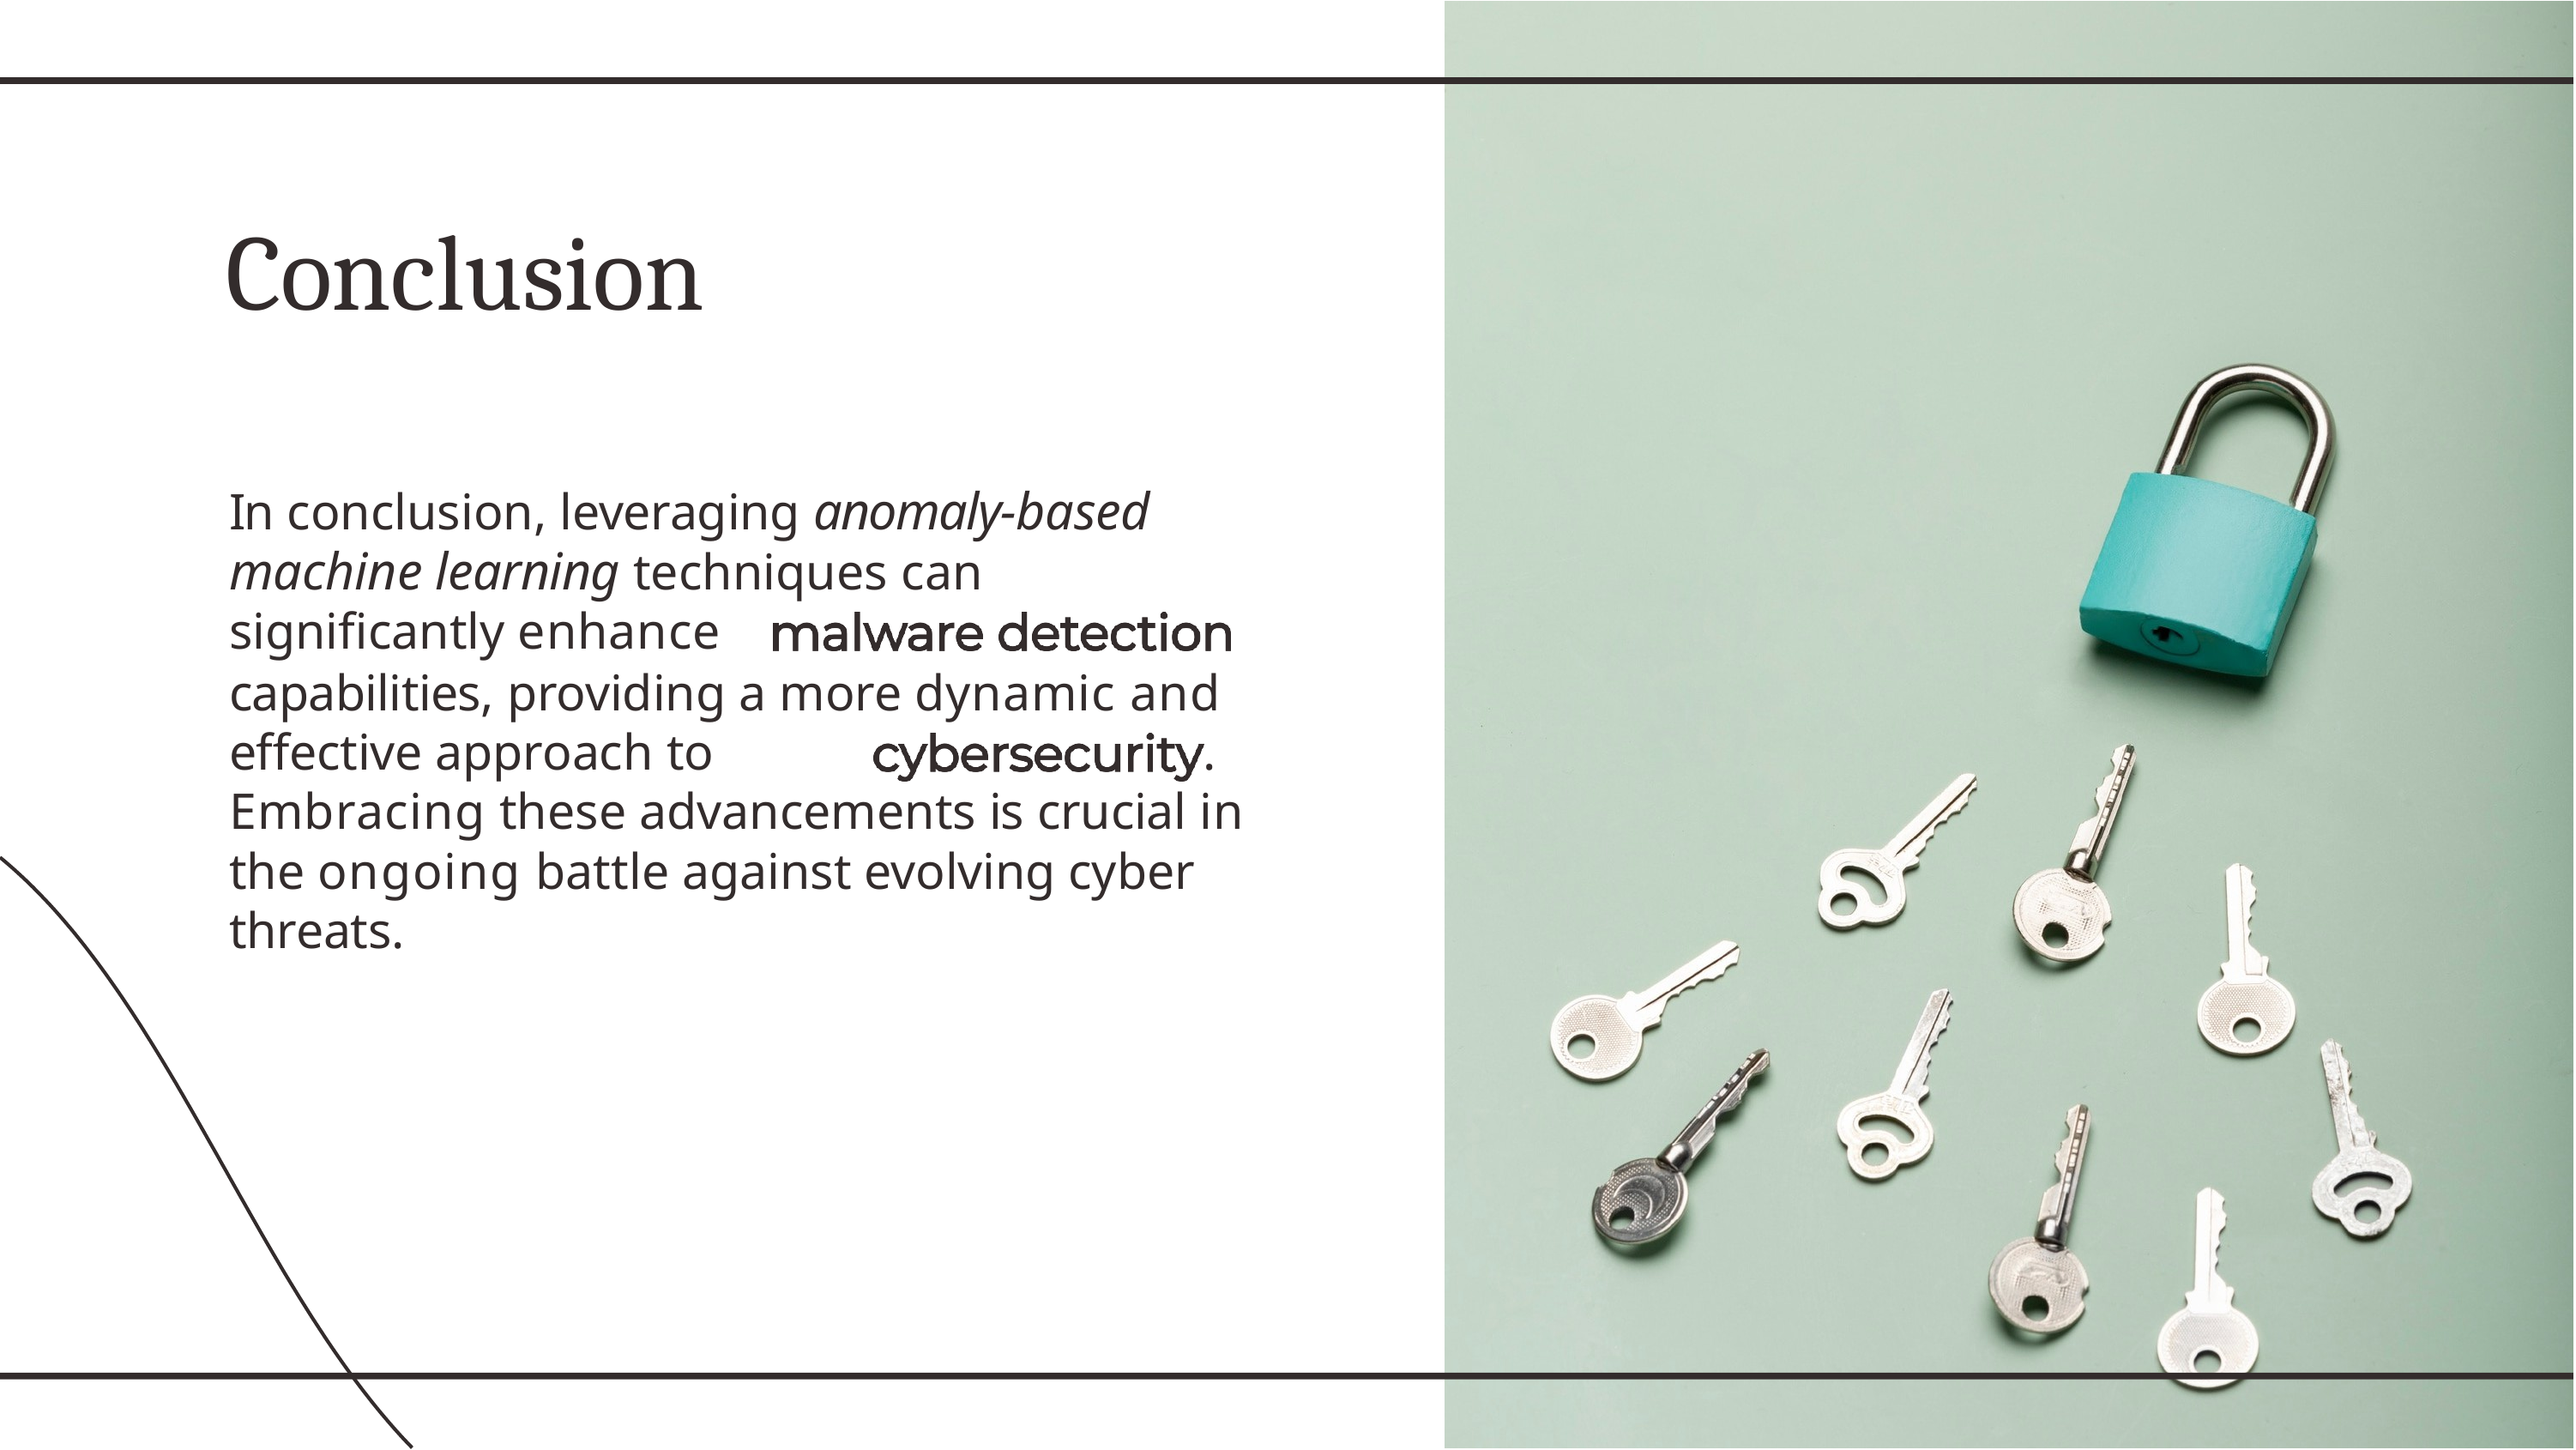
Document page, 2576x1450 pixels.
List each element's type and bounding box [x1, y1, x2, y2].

text_box [0, 1, 2574, 1448]
